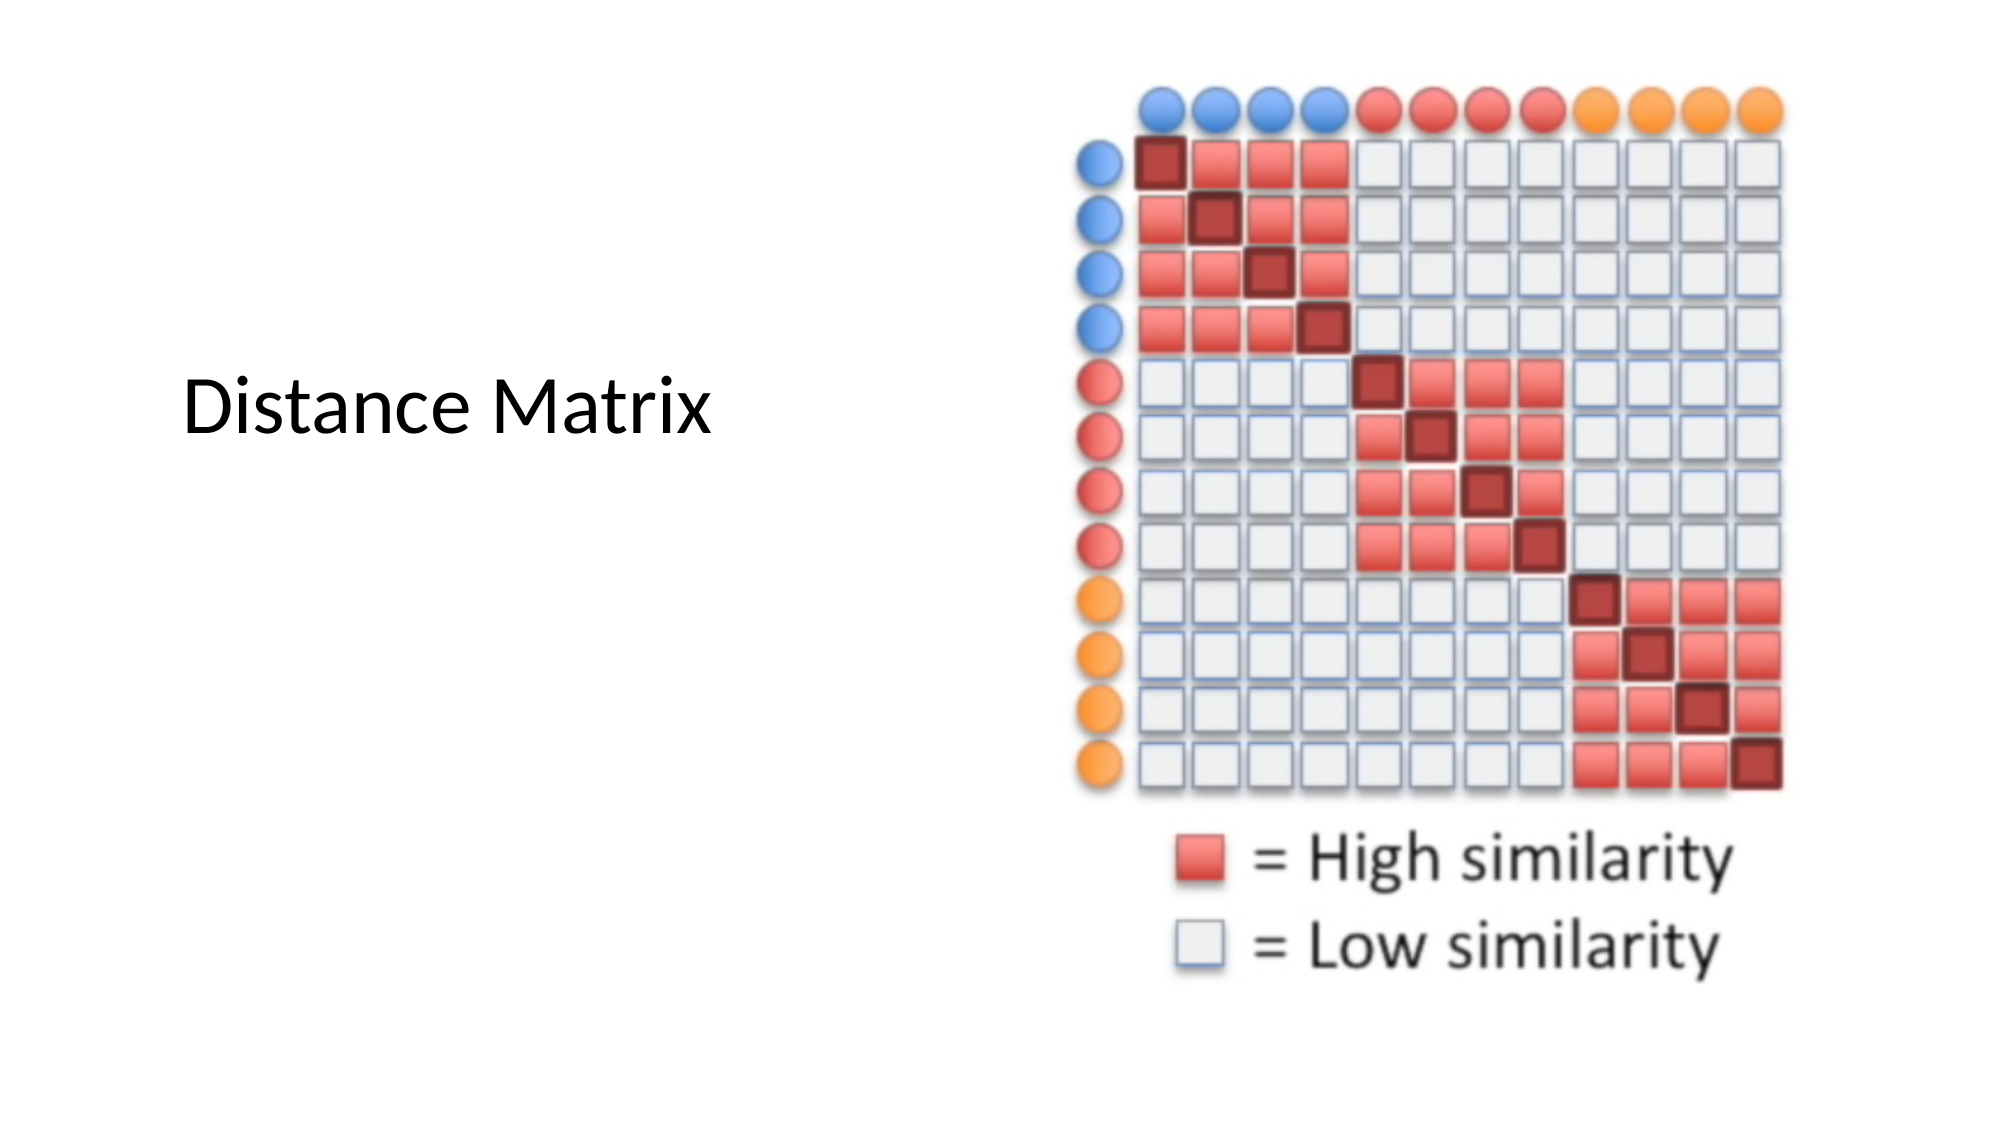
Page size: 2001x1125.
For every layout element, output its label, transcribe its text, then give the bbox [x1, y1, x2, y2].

text_box Distance Matrix [167, 343, 728, 458]
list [1056, 66, 1832, 994]
